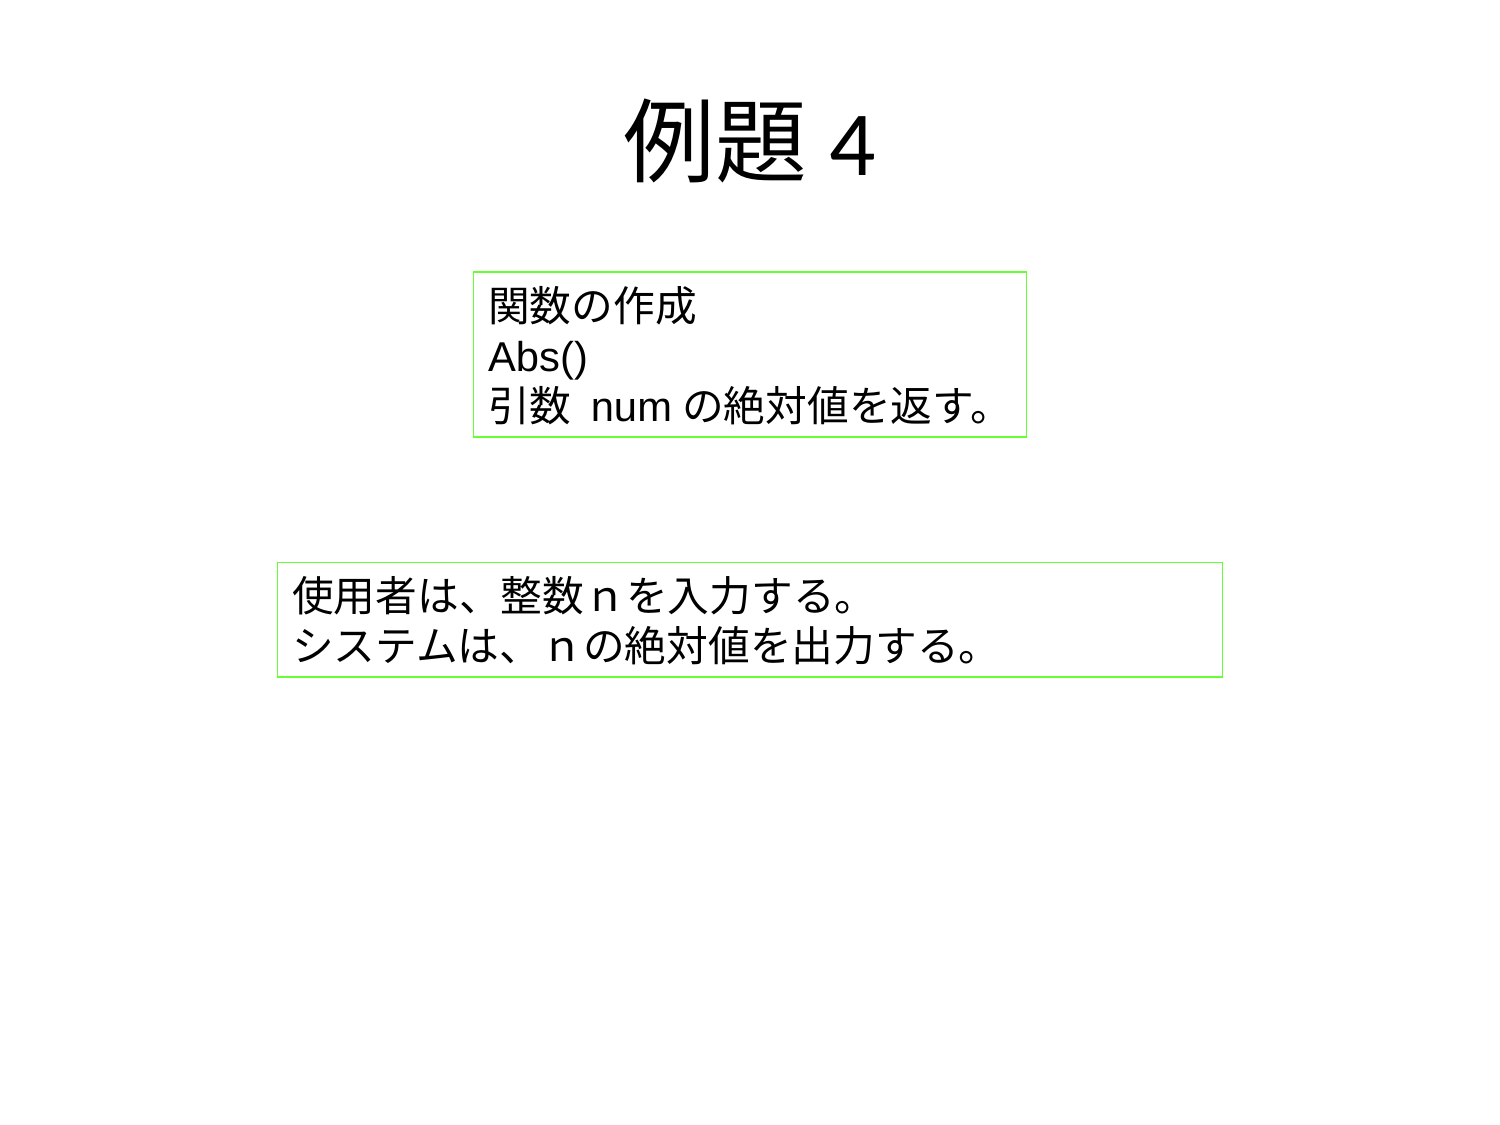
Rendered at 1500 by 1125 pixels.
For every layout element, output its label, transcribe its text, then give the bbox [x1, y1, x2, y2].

text_box 使用者は、整数ｎを入力する。 システムは、ｎの絶対値を出力する。 [277, 562, 1223, 678]
title 例題4 [75, 45, 1425, 233]
text_box 関数の作成 Abs() 引数 numの絶対値を返す。 [473, 272, 1027, 438]
